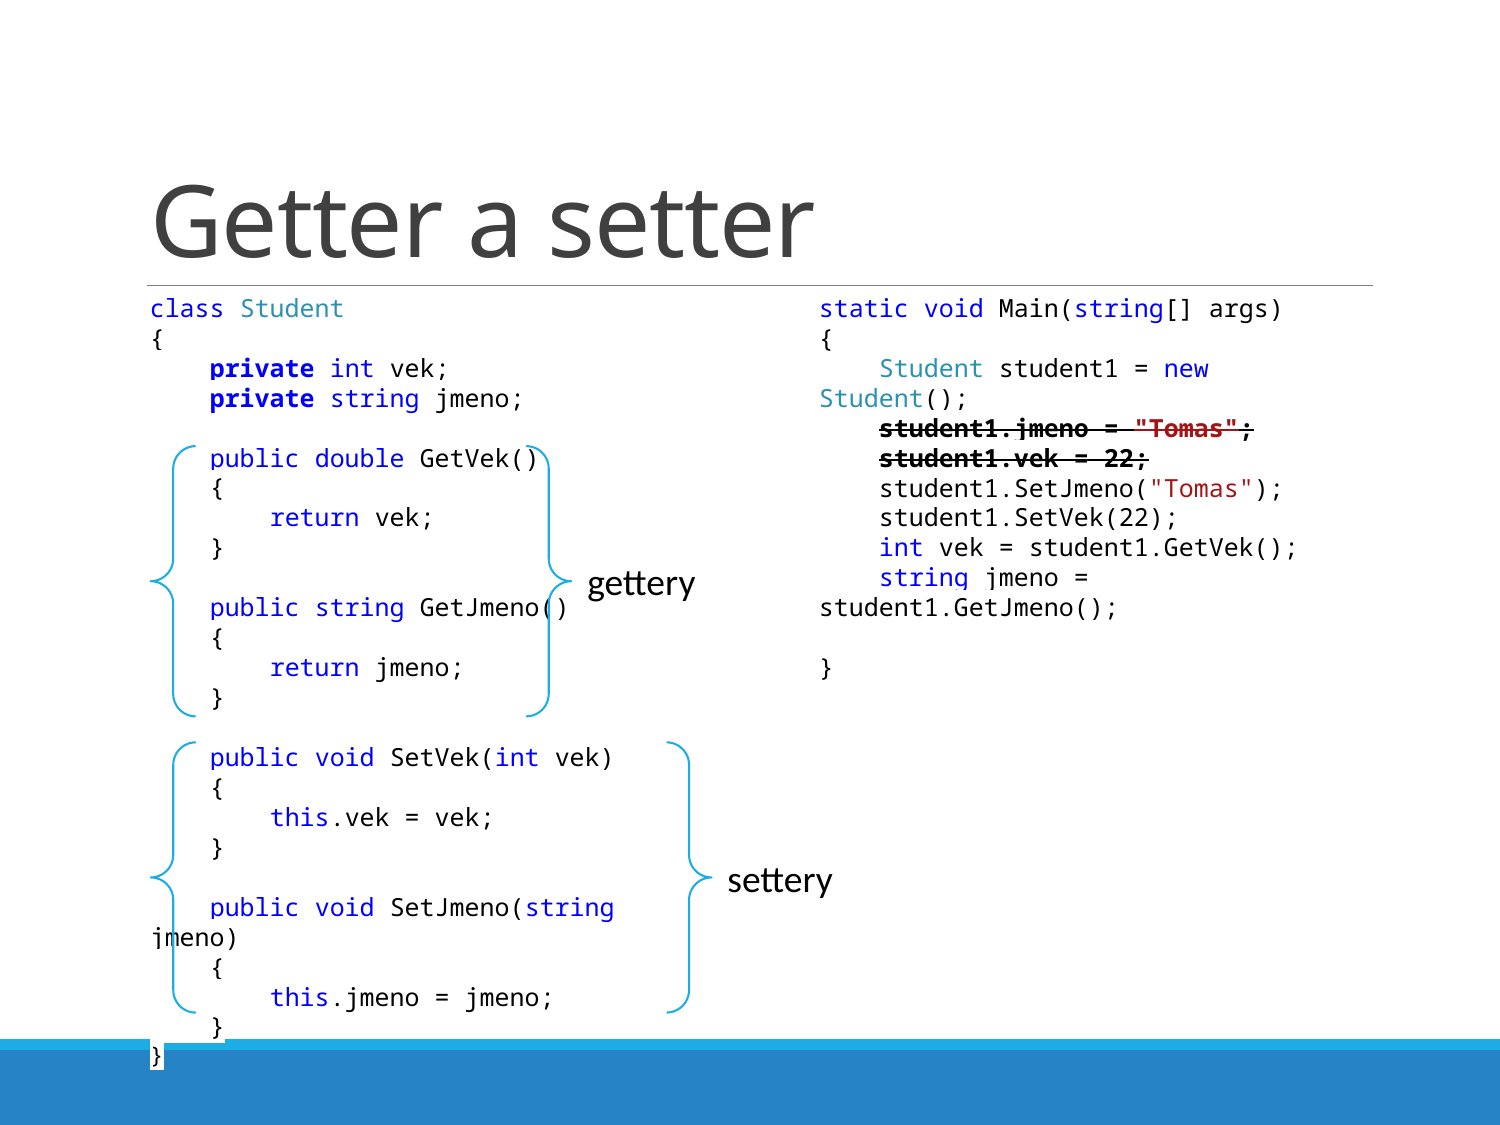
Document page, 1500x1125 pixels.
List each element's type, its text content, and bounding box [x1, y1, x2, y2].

text_box class Student { private int vek; private string jmeno; public double GetVek() { return vek; } public string GetJmeno() { return jmeno; } public void SetVek(int vek) { this.vek = vek; } public void SetJmeno(string jmeno) { this.jmeno = jmeno; } } [134, 284, 728, 1076]
text_box settery [712, 847, 849, 907]
text_box [149, 445, 573, 718]
text_box static void Main(string[] args) { Student student1 = new Student(); student1.jmeno = "Tomas"; student1.vek = 22; student1.SetJmeno("Tomas"); student1.SetVek(22); int vek = student1.GetVek(); string jmeno = student1.GetJmeno(); } [804, 285, 1373, 689]
text_box gettery [572, 550, 711, 611]
text_box [149, 741, 713, 1014]
title Getter a setter [135, 47, 1373, 285]
